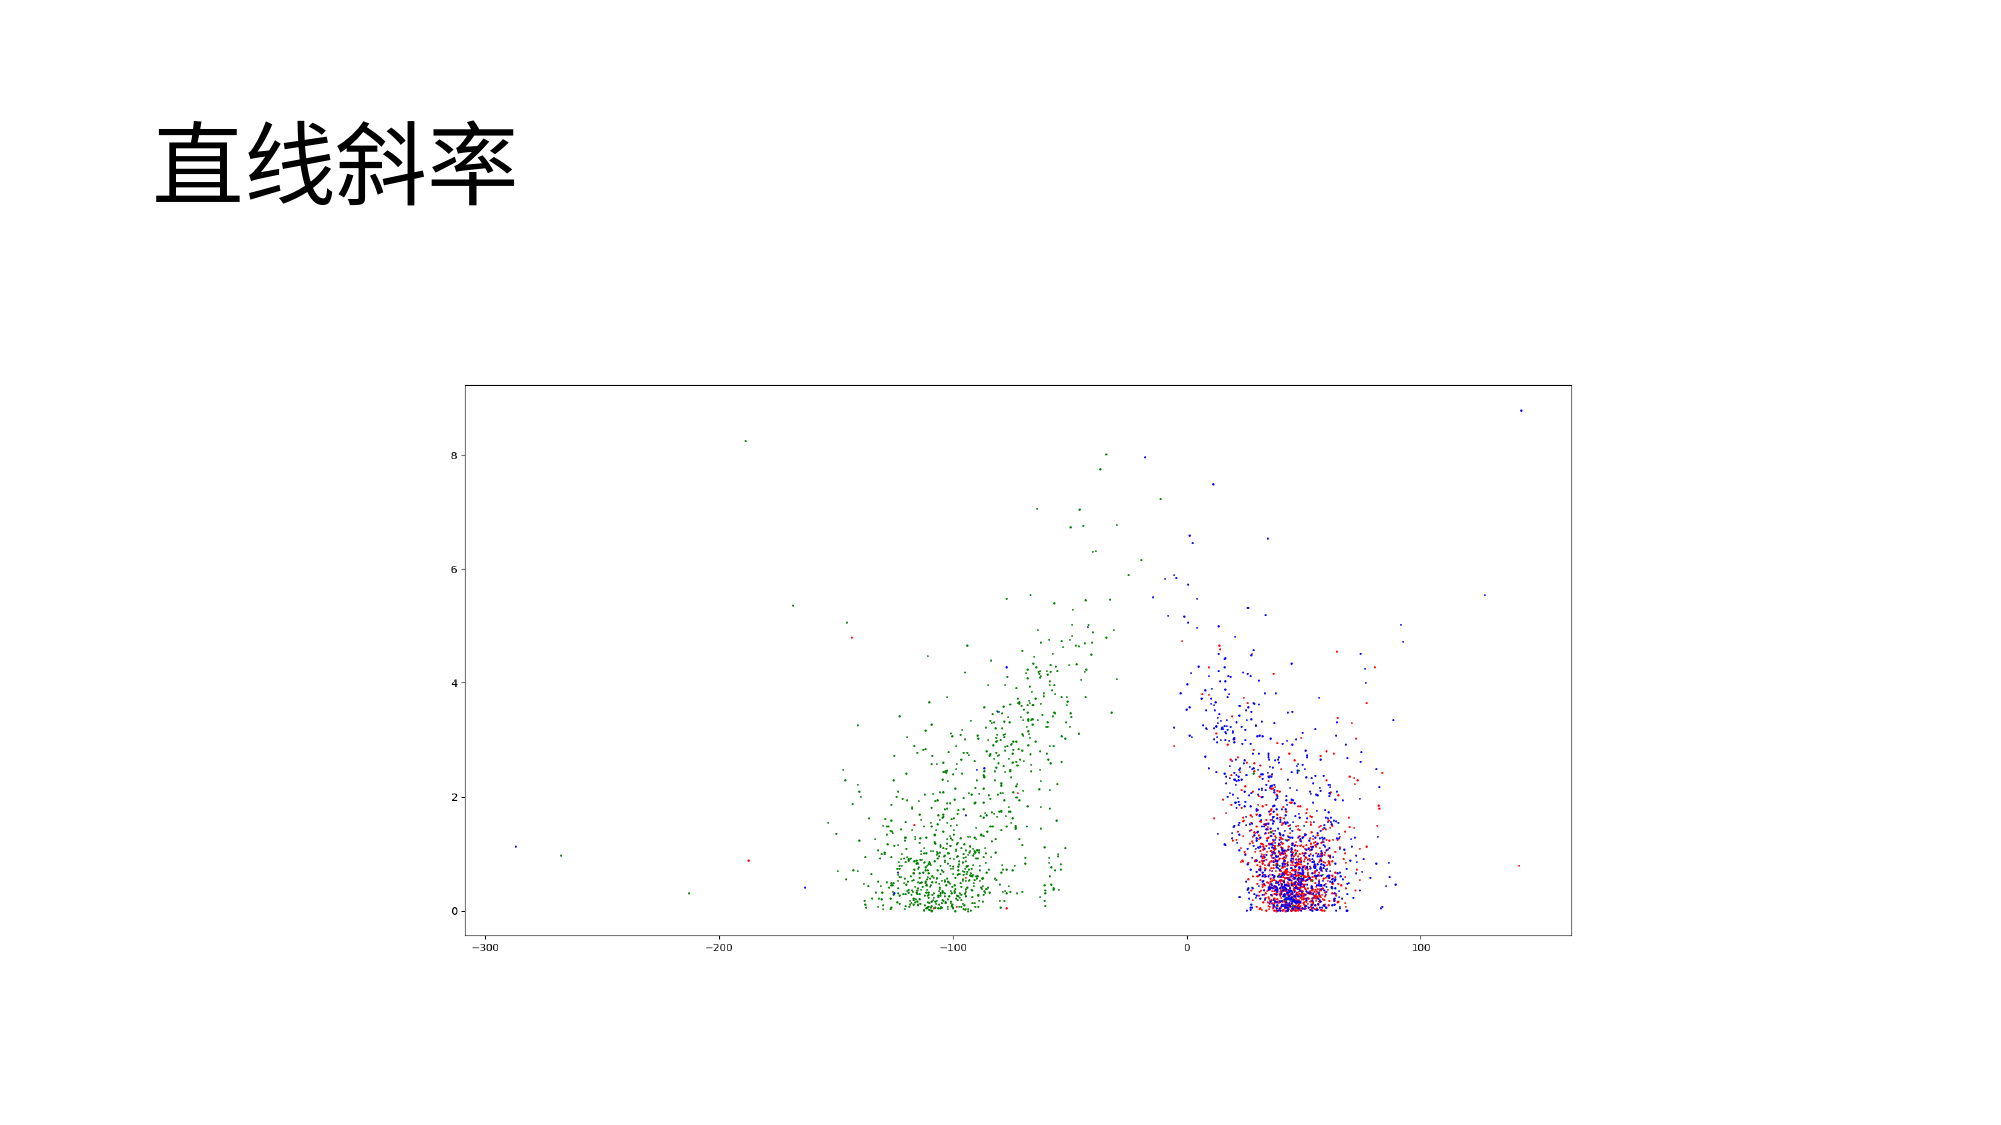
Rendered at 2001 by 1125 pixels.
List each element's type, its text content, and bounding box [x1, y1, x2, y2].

title 直线斜率 [137, 59, 1863, 278]
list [286, 299, 1714, 1014]
